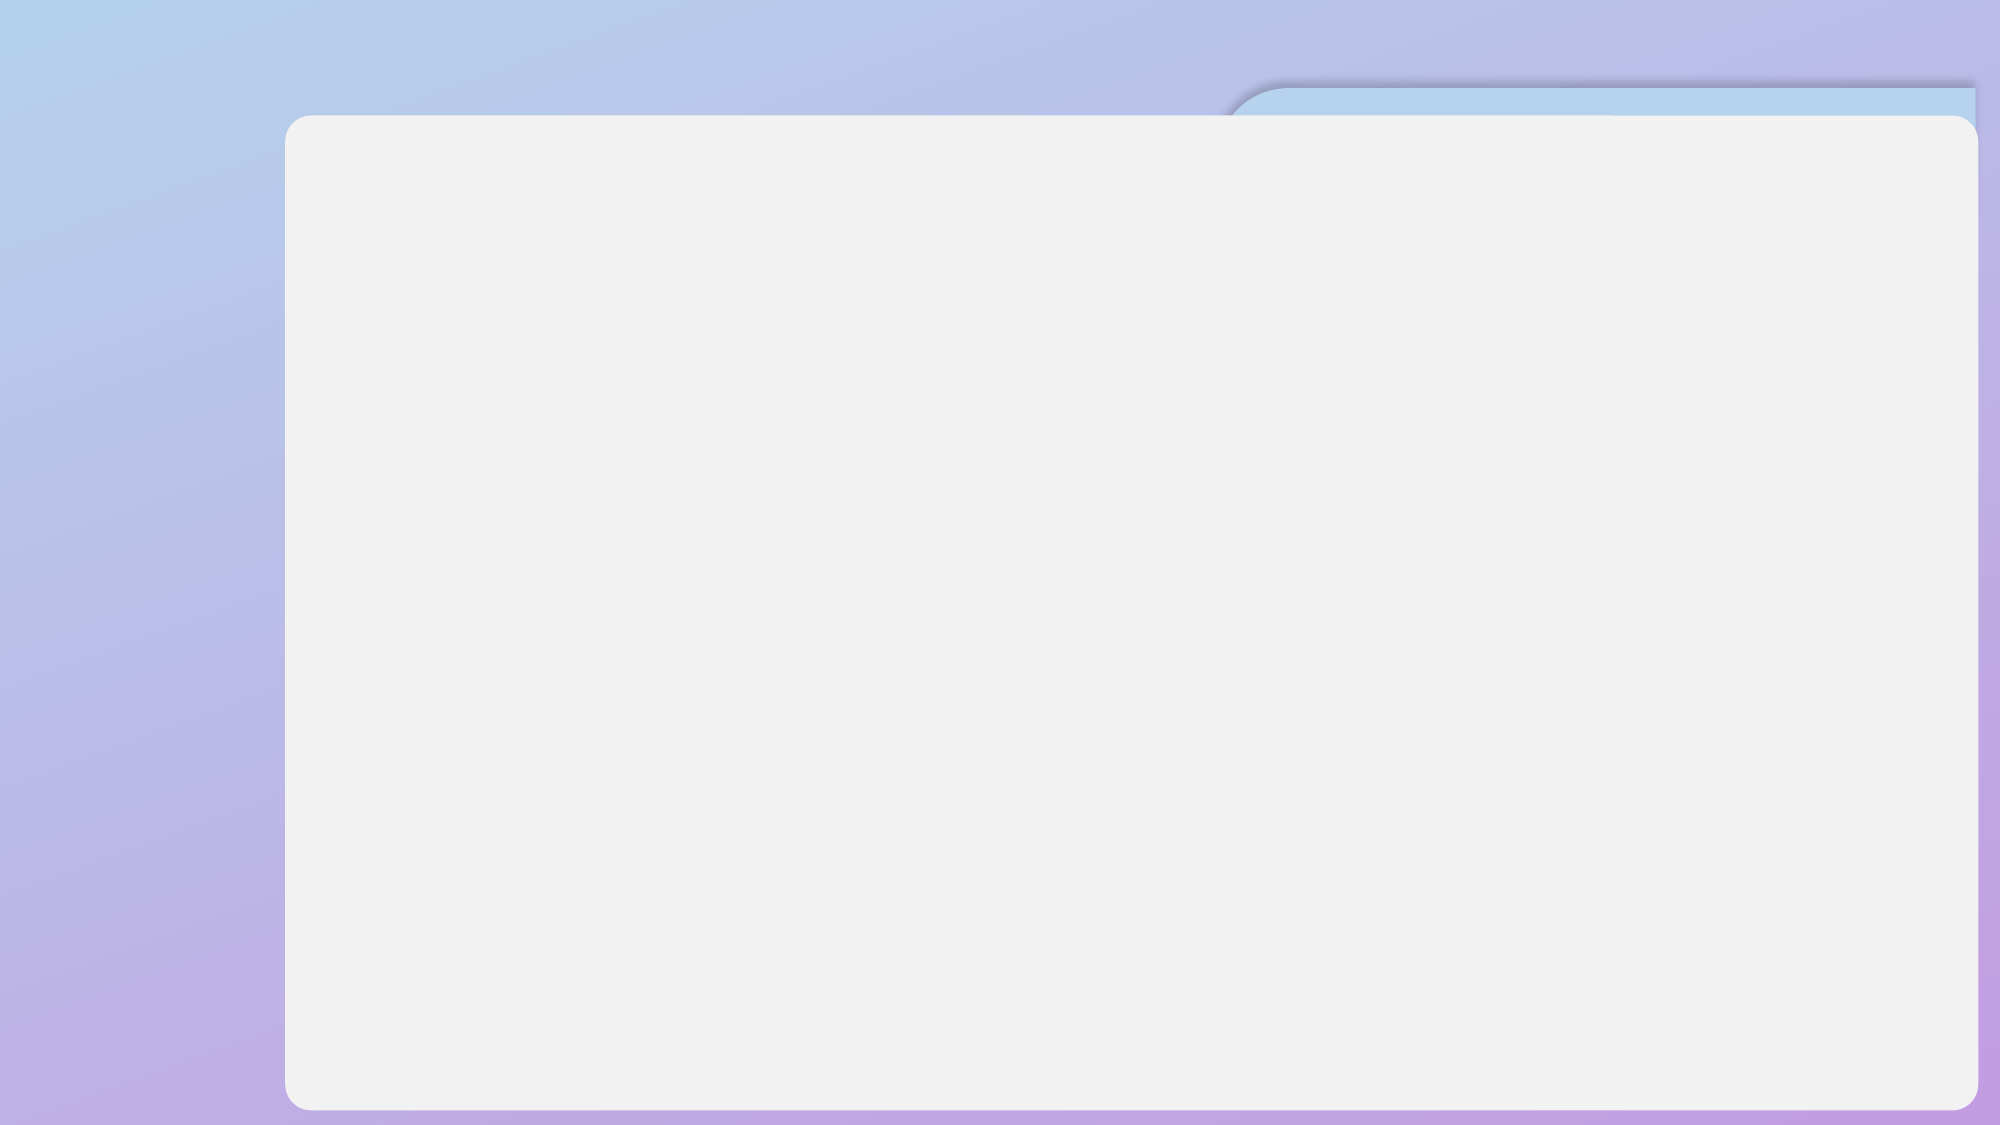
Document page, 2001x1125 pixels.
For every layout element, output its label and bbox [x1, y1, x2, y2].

text_box [283, 113, 1980, 1112]
text_box [1232, 86, 1978, 129]
